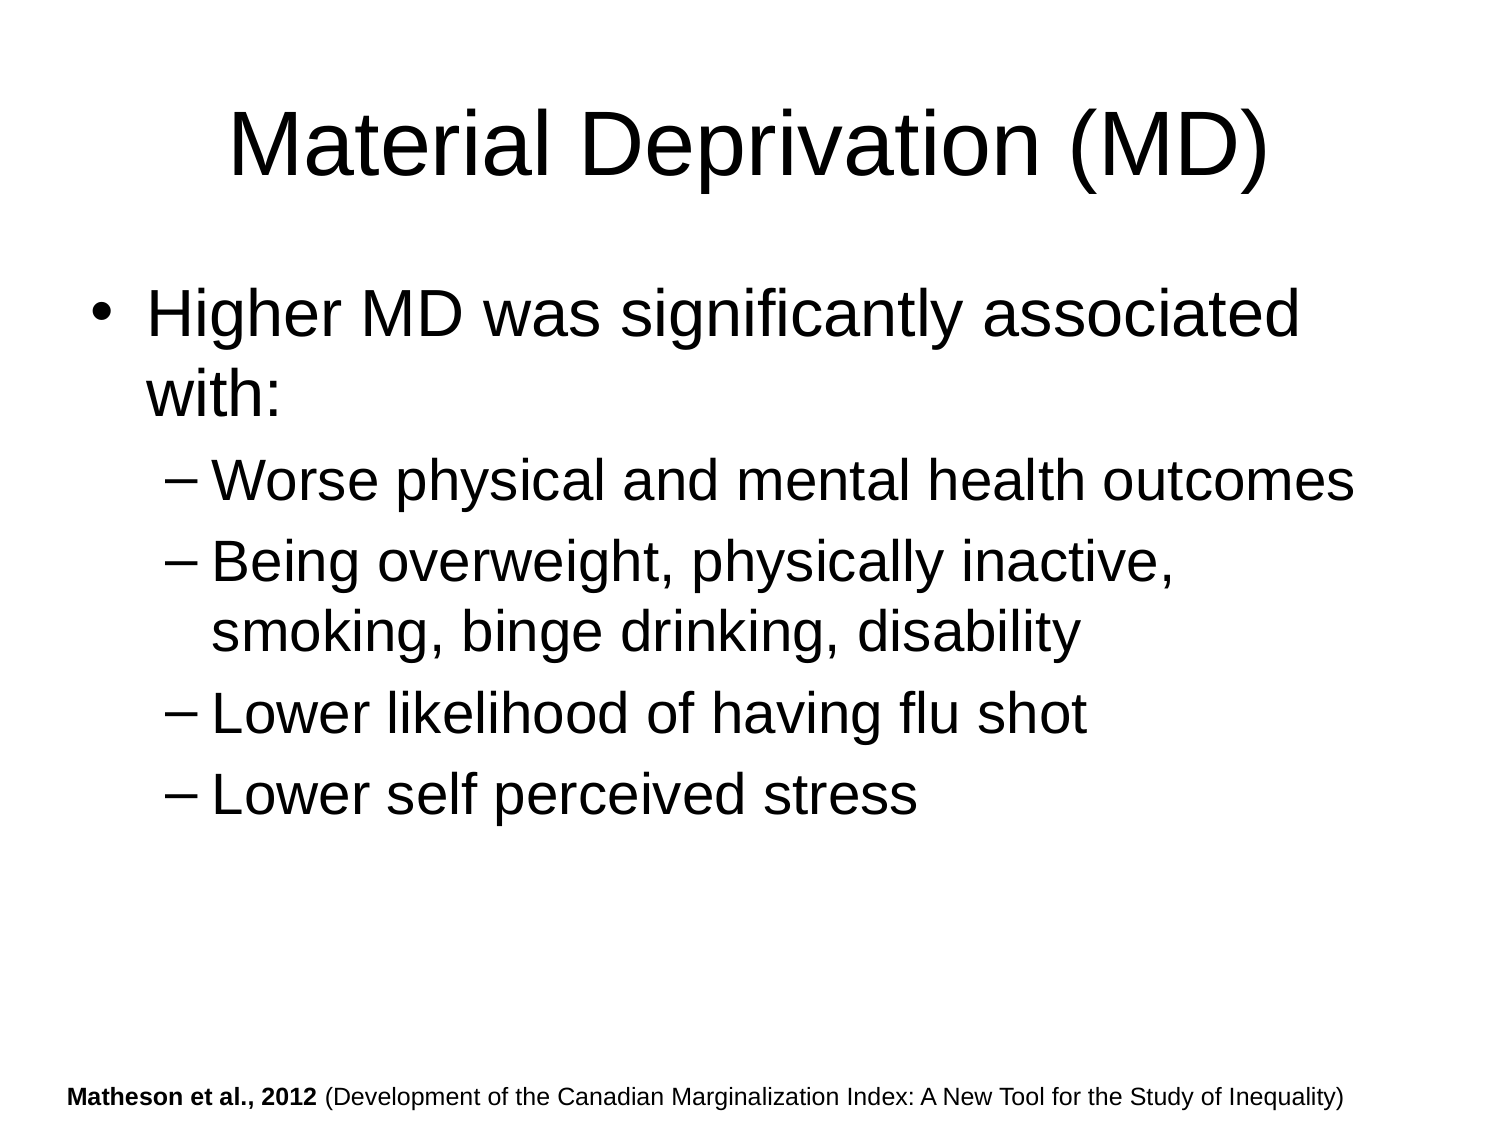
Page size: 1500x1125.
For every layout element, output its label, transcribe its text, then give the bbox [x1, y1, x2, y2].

title Material Deprivation (MD) [75, 45, 1425, 233]
text_box Matheson et al., 2012 (Development of the Canadian Marginalization Index: A New Tool for the Study of Inequality) [52, 1073, 1500, 1119]
list Higher MD was significantly associated with: Worse physical and mental health outcomes Being overweight, physically inactive, smoking, binge drinking, disability Lower likelihood of having flu shot Lower self perceived stress [75, 262, 1425, 1005]
